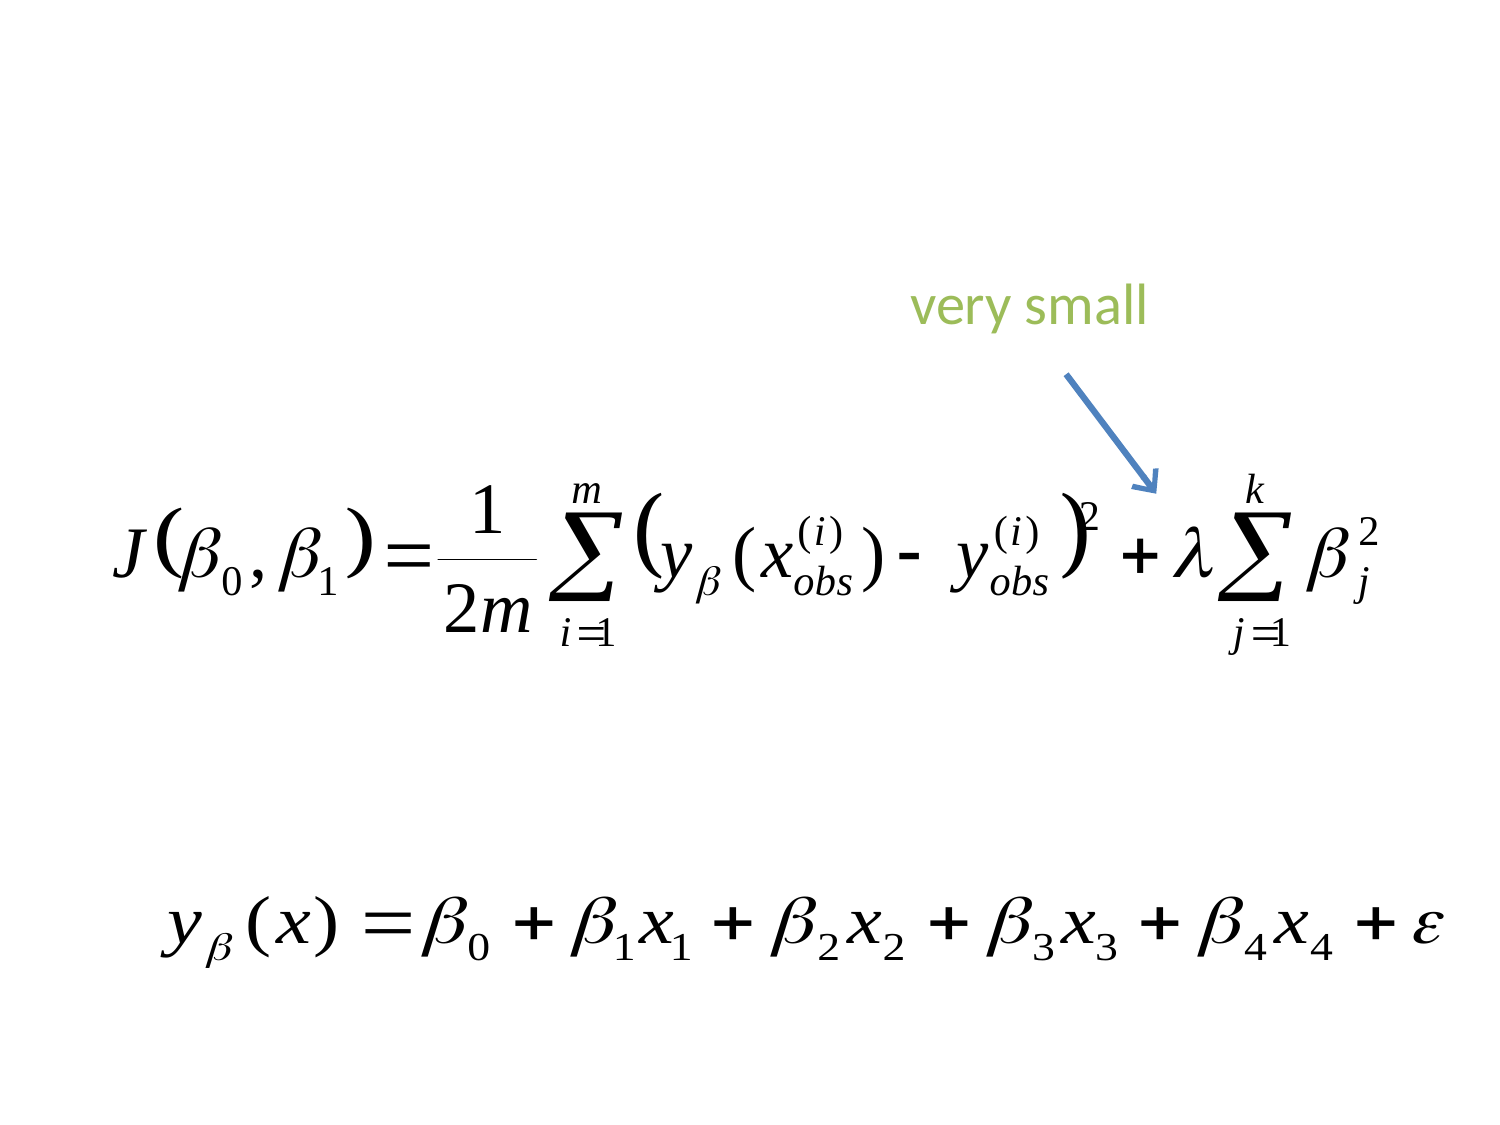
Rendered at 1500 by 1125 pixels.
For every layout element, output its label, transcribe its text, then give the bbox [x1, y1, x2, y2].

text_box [1066, 374, 1157, 456]
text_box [148, 876, 1468, 984]
text_box very small [895, 268, 1224, 344]
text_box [98, 456, 1402, 669]
